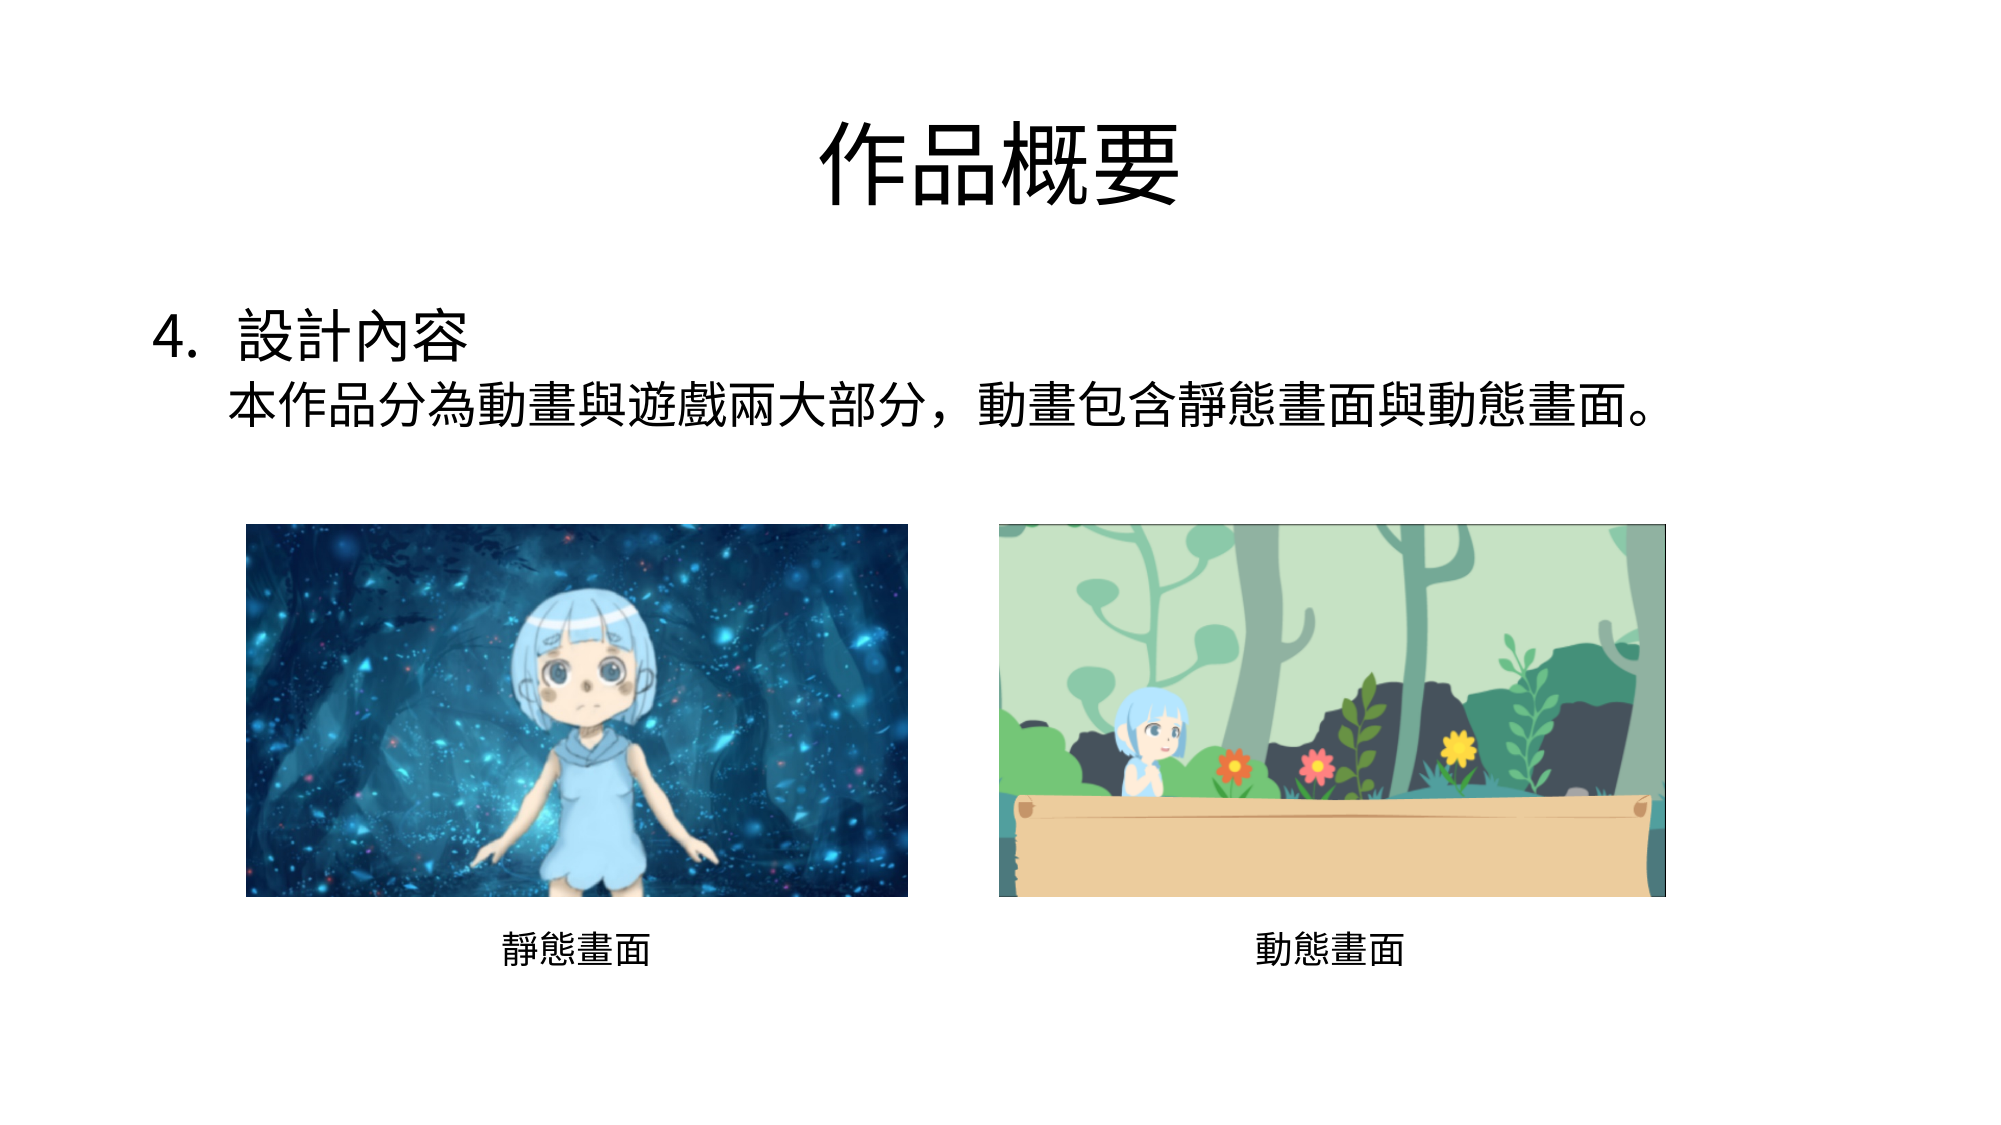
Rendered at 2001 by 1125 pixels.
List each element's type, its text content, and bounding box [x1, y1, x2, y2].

title 作品概要 [137, 59, 1863, 278]
text_box 動態畫面 [1240, 918, 1421, 979]
picture [999, 524, 1666, 897]
text_box 靜態畫面 [487, 918, 667, 979]
list 設計內容 本作品分為動畫與遊戲兩大部分，動畫包含靜態畫面與動態畫面。 [137, 299, 1863, 1014]
picture [246, 524, 908, 897]
